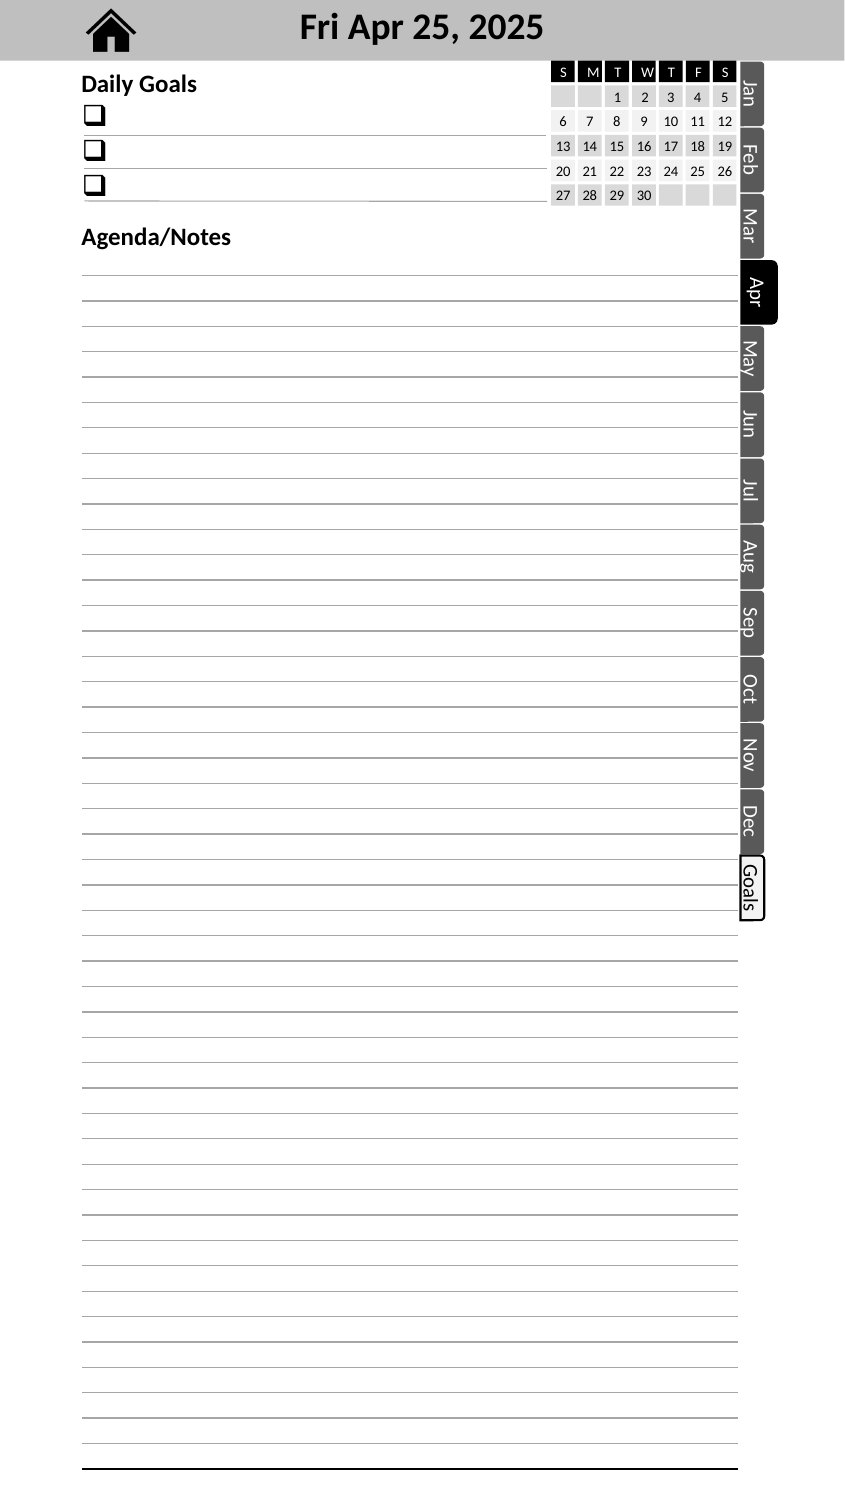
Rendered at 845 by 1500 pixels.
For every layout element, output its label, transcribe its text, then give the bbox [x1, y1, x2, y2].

list Fri Apr 25, 2025 [190, 0, 655, 61]
picture [82, 1, 140, 59]
